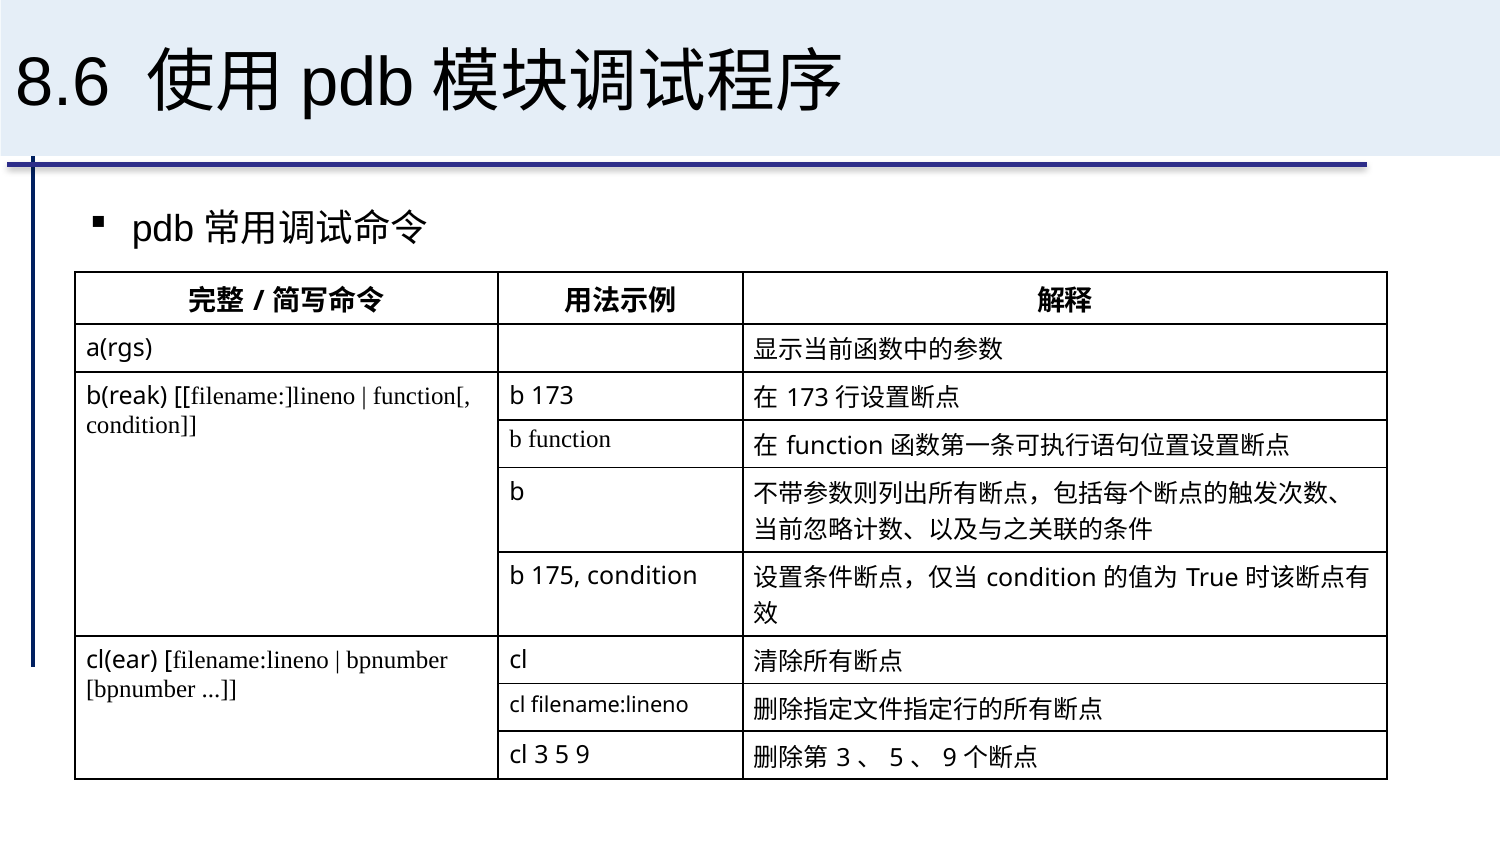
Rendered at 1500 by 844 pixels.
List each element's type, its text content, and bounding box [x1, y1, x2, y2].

table_cell 设置条件断点，仅当condition的值为True时该断点有效 [744, 553, 1386, 635]
table_cell 在173行设置断点 [744, 373, 1386, 419]
table_cell 删除第3、5、9个断点 [744, 732, 1386, 778]
table_header 解释 [744, 273, 1386, 323]
table_cell 在function函数第一条可执行语句位置设置断点 [744, 421, 1386, 467]
table_cell [499, 325, 742, 371]
table_cell a(rgs) [76, 325, 497, 371]
table_cell 清除所有断点 [744, 637, 1386, 683]
table_cell b(reak) [[filename:]lineno | function[, condition]] [76, 373, 497, 635]
table_cell cl 3 5 9 [499, 732, 742, 778]
table_cell cl [499, 637, 742, 683]
table_header 用法示例 [499, 273, 742, 323]
title 8.6 使用pdb模块调试程序 [0, 0, 1500, 157]
table_cell b 173 [499, 373, 742, 419]
table_cell 不带参数则列出所有断点，包括每个断点的触发次数、当前忽略计数、以及与之关联的条件 [744, 468, 1386, 551]
table_cell b 175, condition [499, 553, 742, 635]
table_cell cl(ear) [filename:lineno | bpnumber [bpnumber ...]] [76, 637, 497, 778]
table_cell 显示当前函数中的参数 [744, 325, 1386, 371]
table_cell b function [499, 421, 742, 467]
table_header 完整/简写命令 [76, 273, 497, 323]
table_cell cl filename:lineno [499, 684, 742, 730]
table_cell 删除指定文件指定行的所有断点 [744, 684, 1386, 730]
table_cell b [499, 468, 742, 551]
list pdb常用调试命令 [74, 196, 1426, 755]
